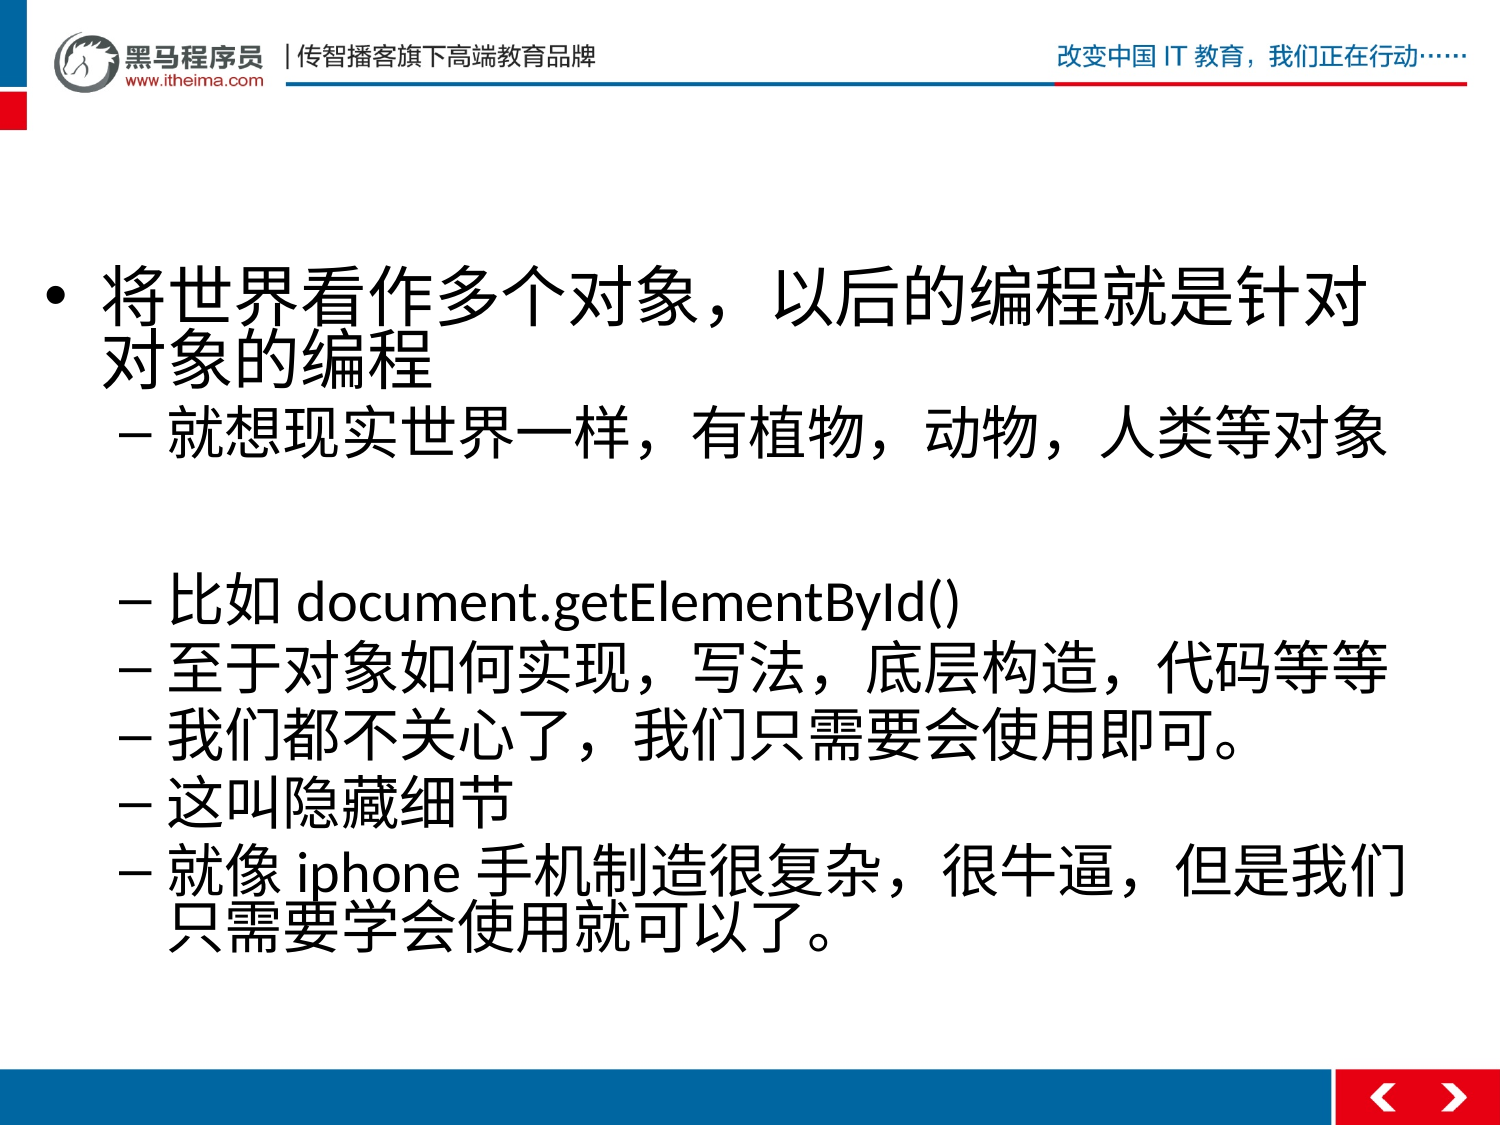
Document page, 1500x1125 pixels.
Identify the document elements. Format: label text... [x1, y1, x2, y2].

picture [0, 0, 1500, 1125]
list 将世界看作多个对象，以后的编程就是针对对象的编程 就想现实世界一样，有植物，动物，人类等对象 比如document.getElementById() 至于对象如何实现，写法，底层构造，代码等等 我们都不关心了，我们只需要会使用即可。 这叫隐藏细节 就像iphone手机制造很复杂，很牛逼，但是我们只需要学会使用就可以了。 [29, 262, 1425, 1005]
